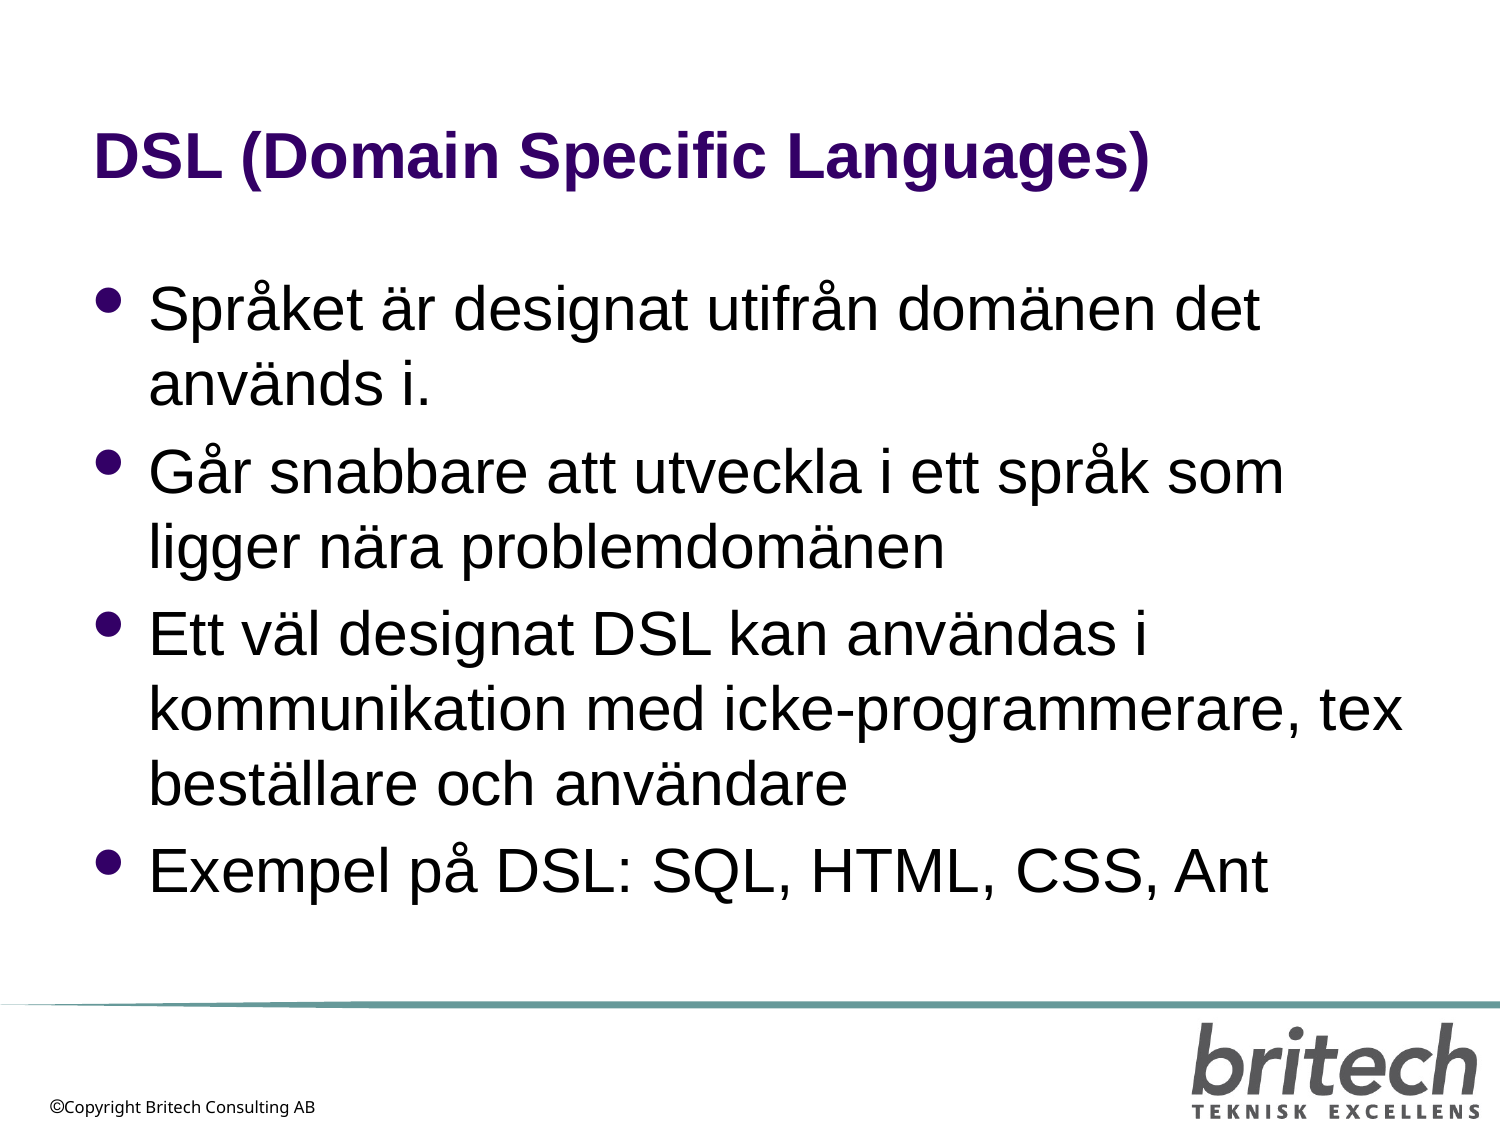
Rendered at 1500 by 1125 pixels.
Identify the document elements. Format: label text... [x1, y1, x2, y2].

picture [1170, 1012, 1500, 1125]
list Språket är designat utifrån domänen det används i. Går snabbare att utveckla i ett språk som ligger nära problemdomänen Ett väl designat DSL kan användas i kommunikation med icke-programmerare, tex beställare och användare Exempel på DSL: SQL, HTML, CSS, Ant [76, 260, 1428, 990]
title DSL (Domain Specific Languages) [78, 57, 1317, 200]
